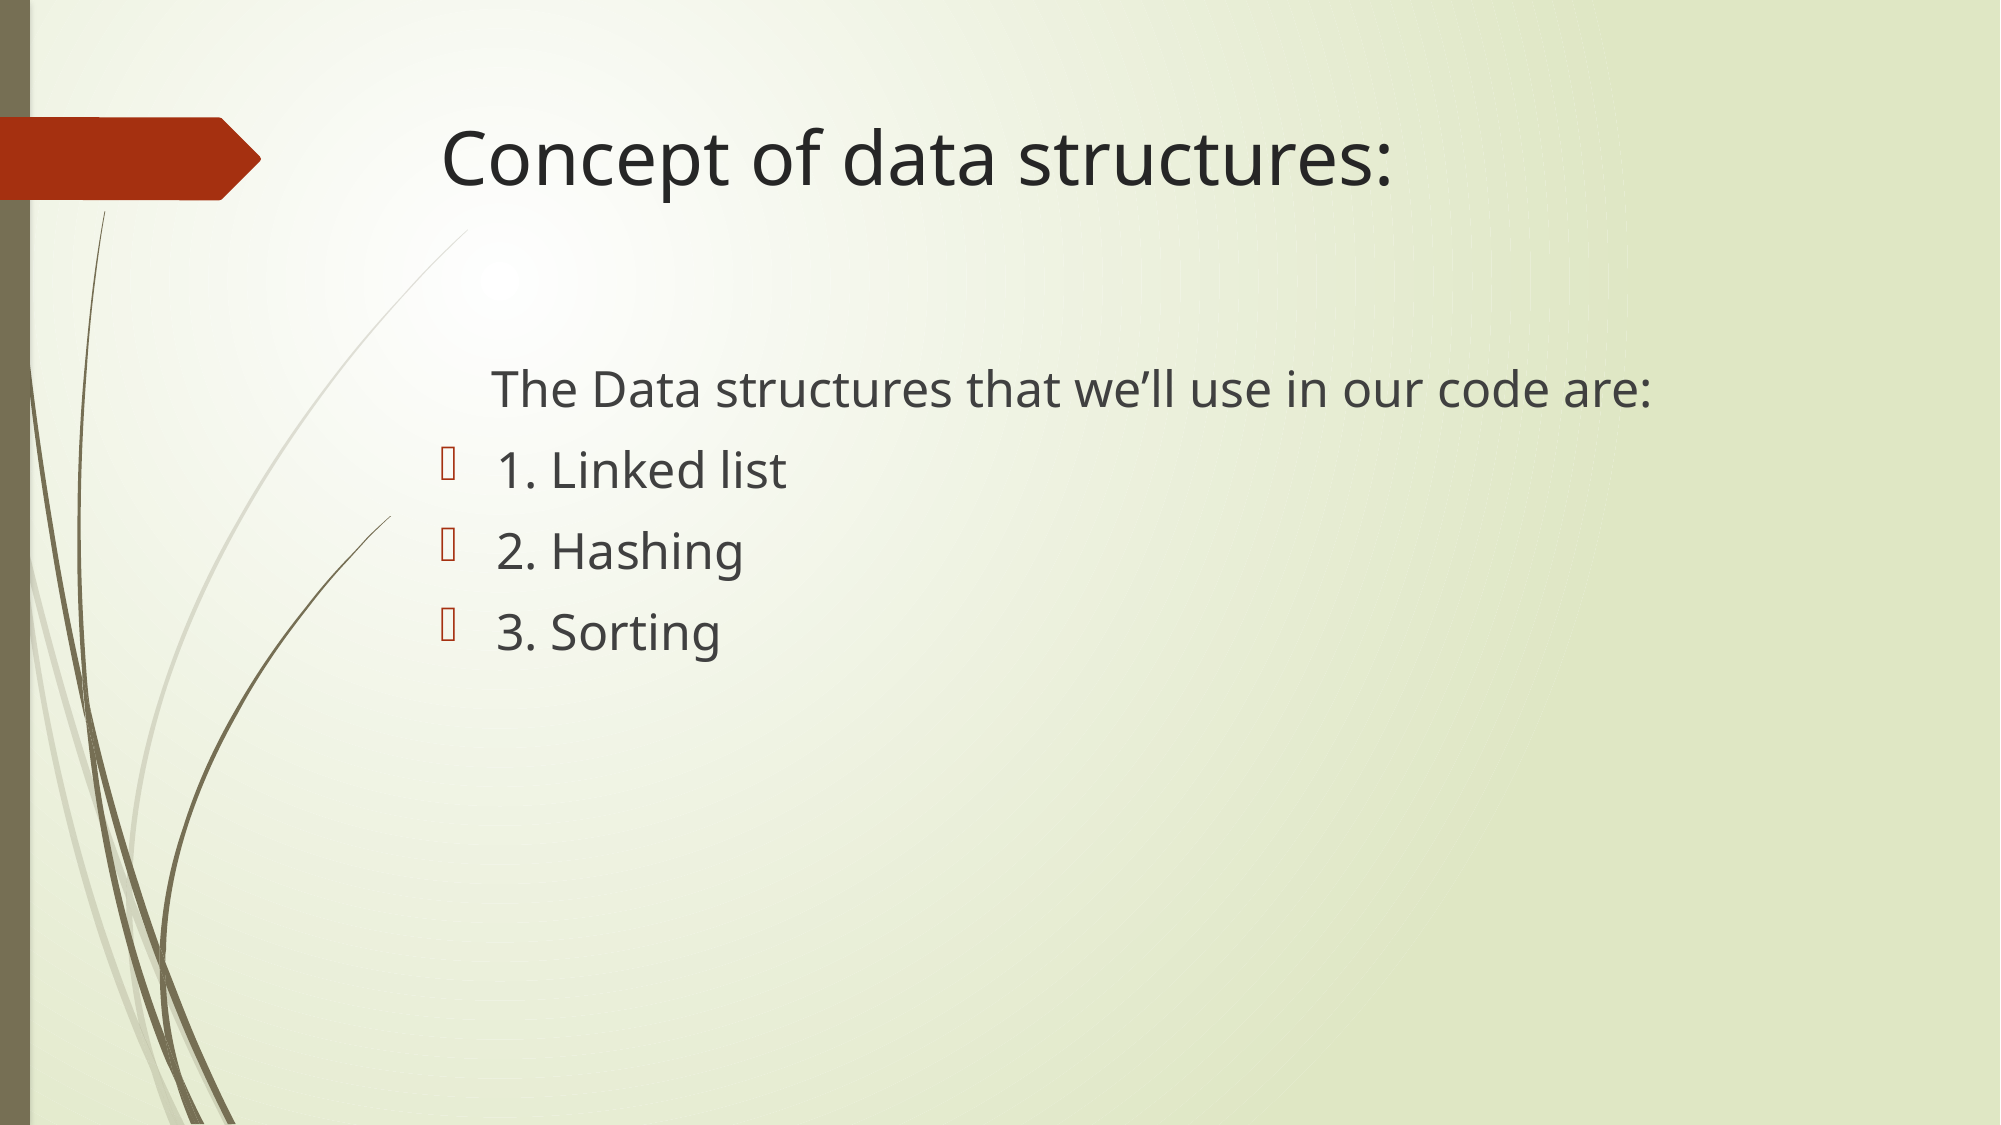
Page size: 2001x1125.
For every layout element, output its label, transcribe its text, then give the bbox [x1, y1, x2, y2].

title Concept of data structures: [425, 102, 1888, 313]
list The Data structures that we’ll use in our code are: 1. Linked list 2. Hashing 3. Sorting [424, 350, 1888, 970]
